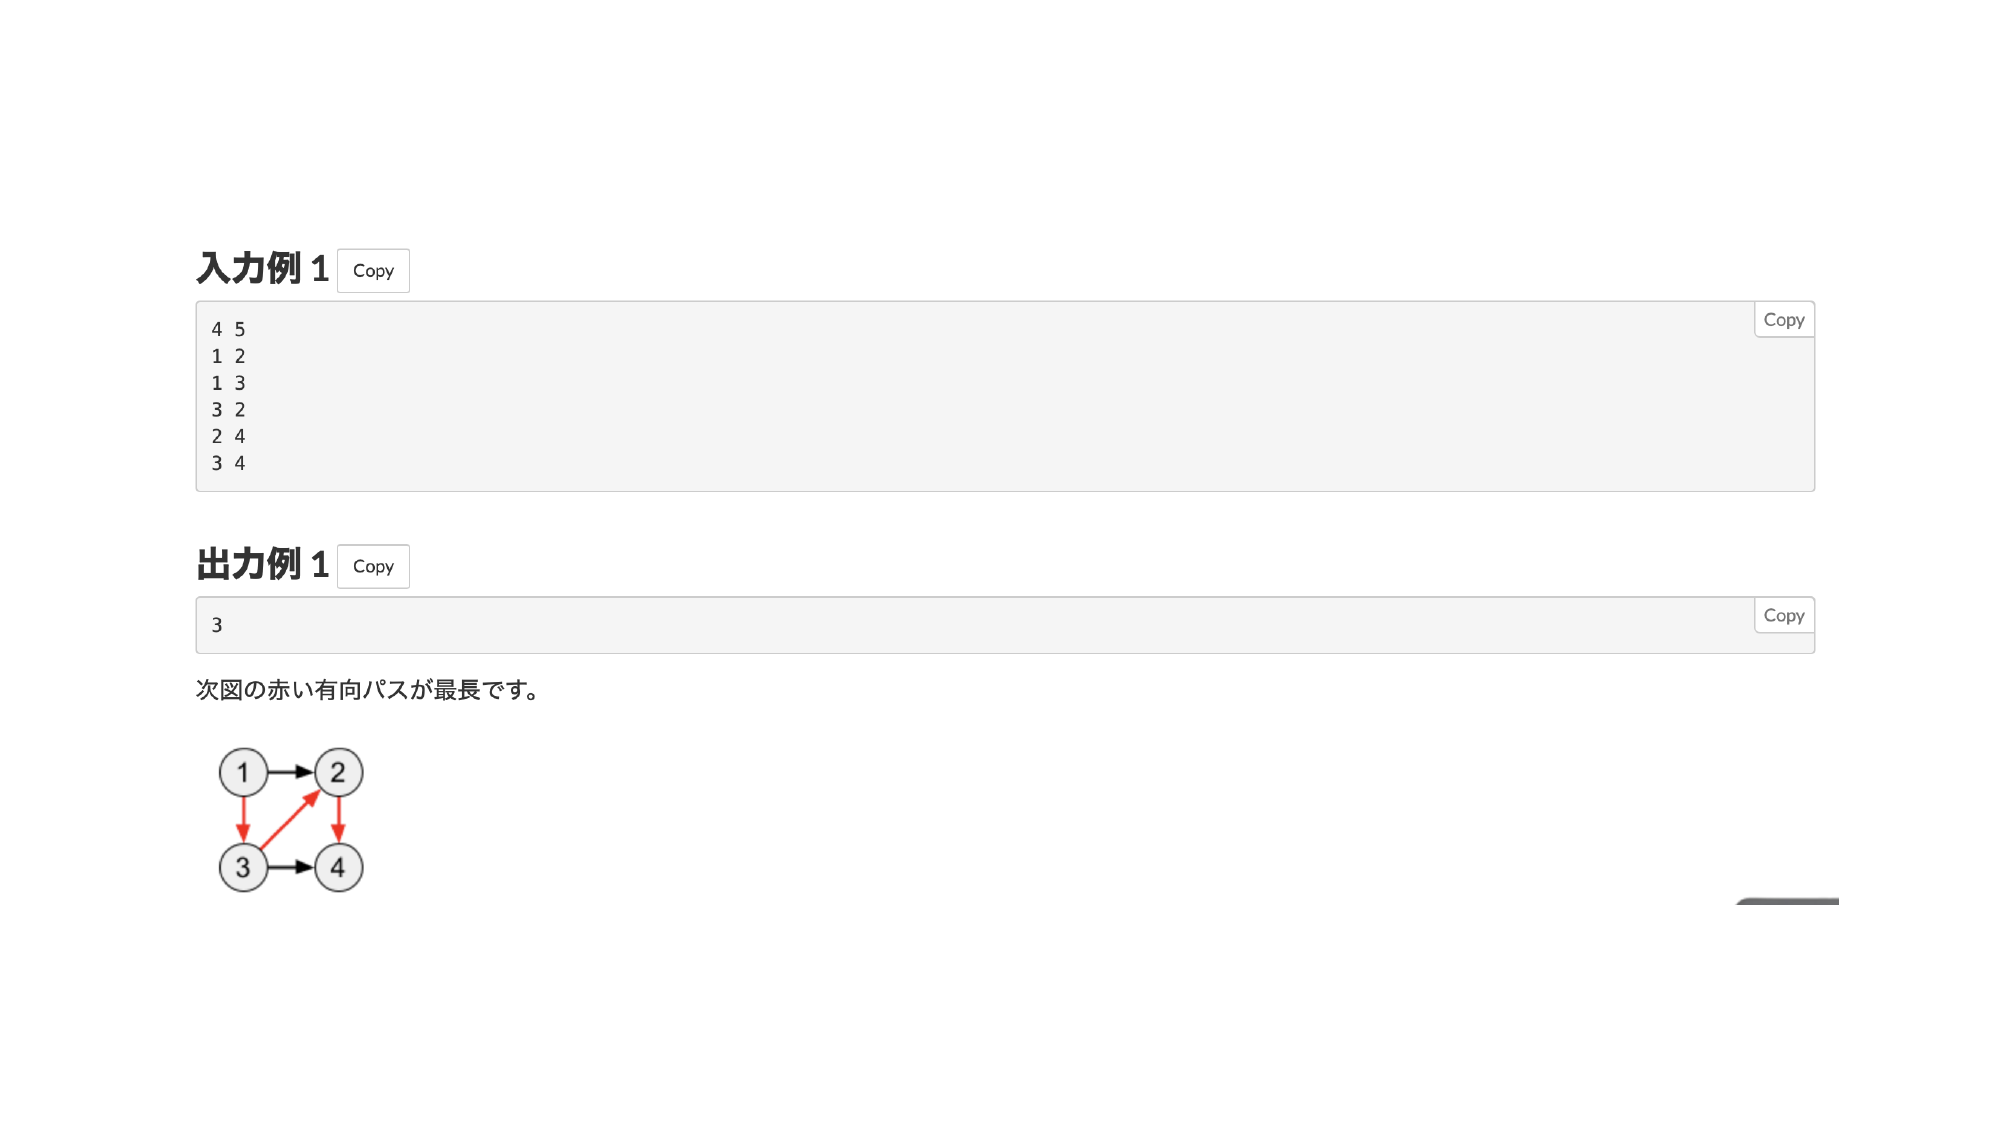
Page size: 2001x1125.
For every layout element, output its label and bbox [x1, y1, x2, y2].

picture [161, 220, 1839, 905]
